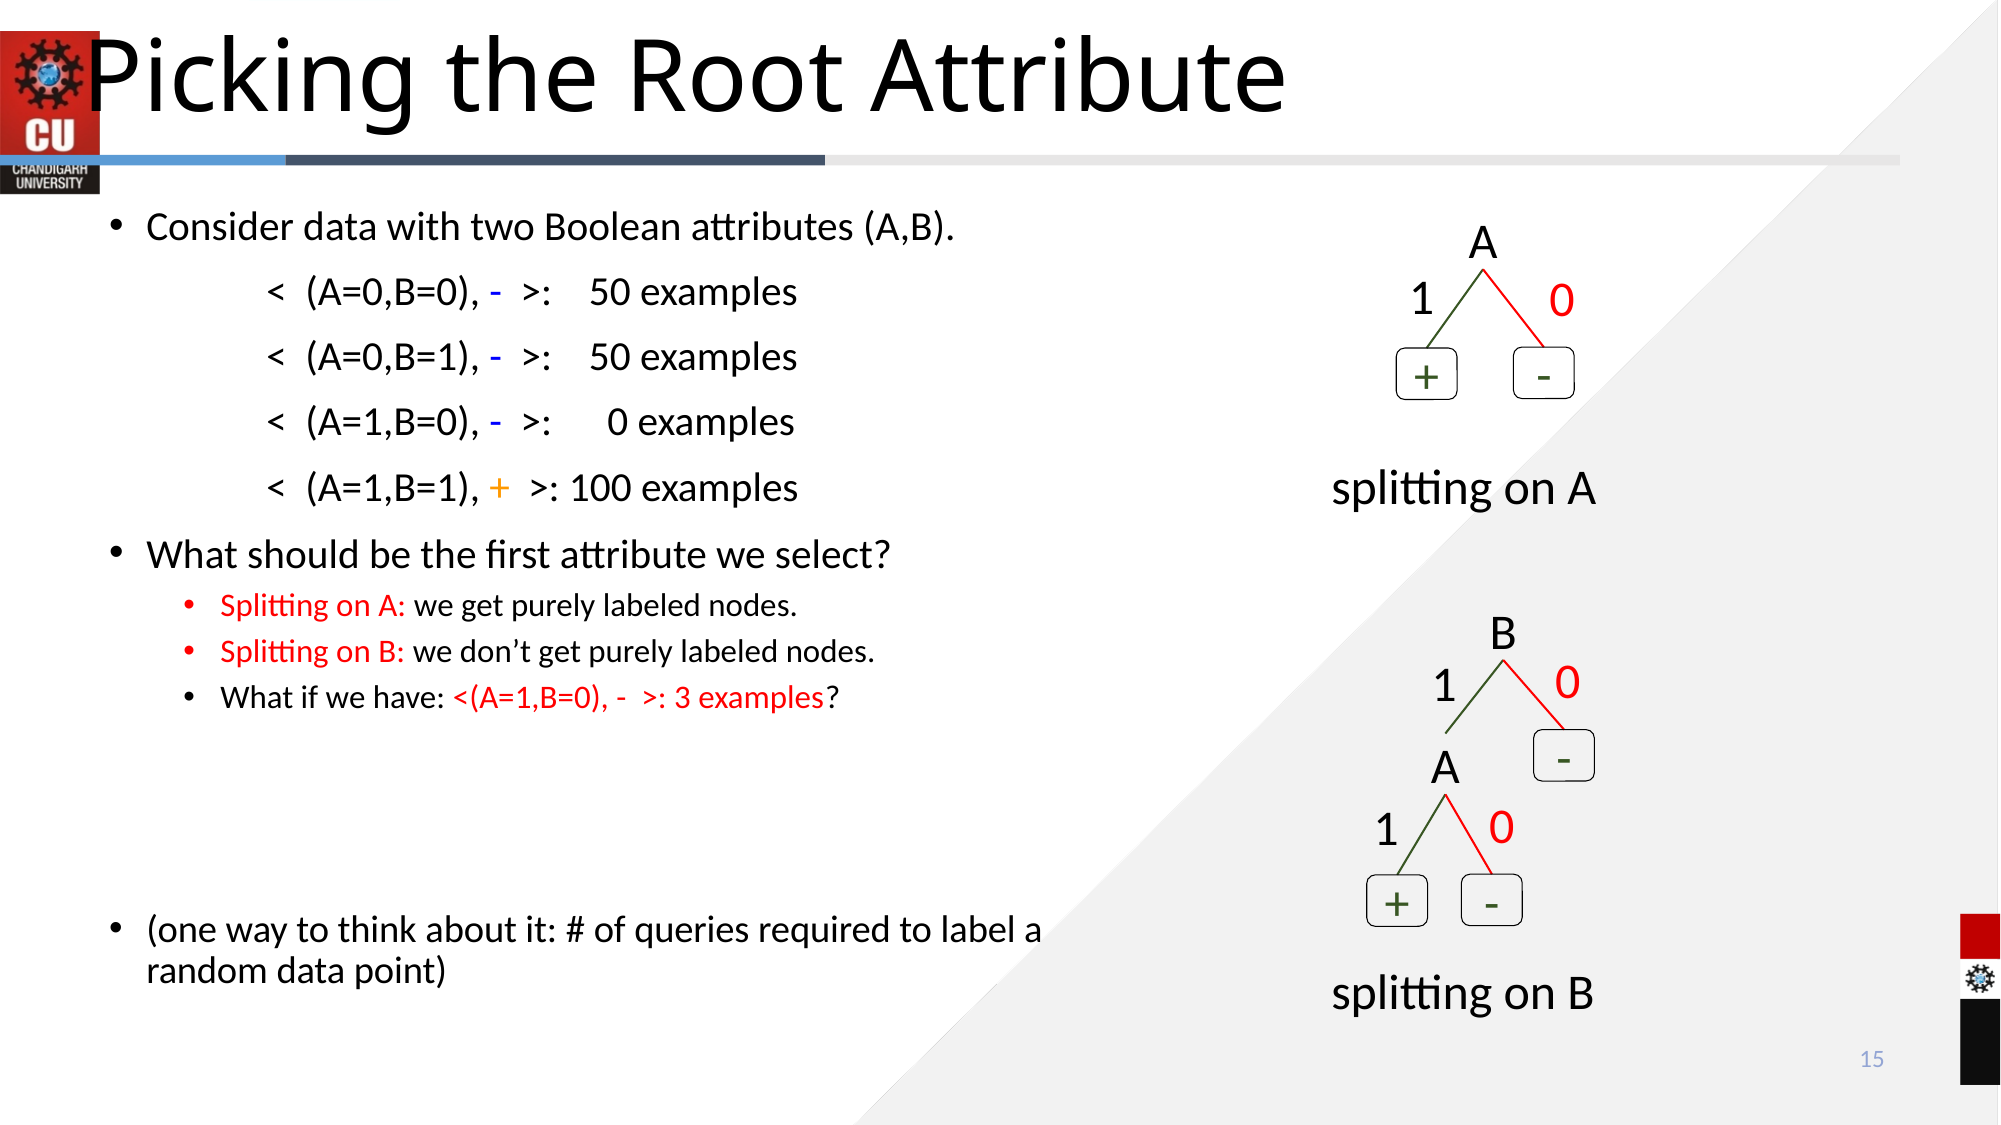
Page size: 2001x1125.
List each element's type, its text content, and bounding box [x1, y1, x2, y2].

text_box 0 [1474, 785, 1505, 861]
text_box splitting on B [1316, 952, 1610, 1028]
text_box 0 [1540, 641, 1571, 717]
text_box 1 [1416, 643, 1447, 719]
picture [0, 0, 2001, 1125]
text_box splitting on A [1316, 447, 1612, 523]
text_box A [1328, 732, 1563, 795]
text_box - [1460, 873, 1523, 927]
title Picking the Root Attribute [67, 3, 1868, 156]
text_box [1445, 659, 1504, 734]
text_box + [1366, 874, 1429, 927]
slide_number 15 [1433, 1027, 1900, 1088]
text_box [1445, 794, 1492, 875]
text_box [1397, 794, 1445, 875]
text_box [1366, 208, 1600, 400]
list Consider data with two Boolean attributes (A,B). < (A=0,B=0), - >: 50 examples < (A=0,B=1), - >: 50 examples < (A=1,B=0), - >: 0 examples < (A=1,B=1), + >: 100 examples What should be the first attribute we select? Splitting on A: we get purely labeled nodes. Splitting on B: we don’t get purely labeled nodes. What if we have: <(A=1,B=0), - >: 3 examples? (one way to think about it: # of queries required to label a random data point) [94, 197, 1174, 1005]
text_box B [1386, 598, 1621, 661]
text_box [1503, 659, 1565, 730]
text_box - [1534, 729, 1595, 782]
text_box 1 [1358, 788, 1389, 864]
